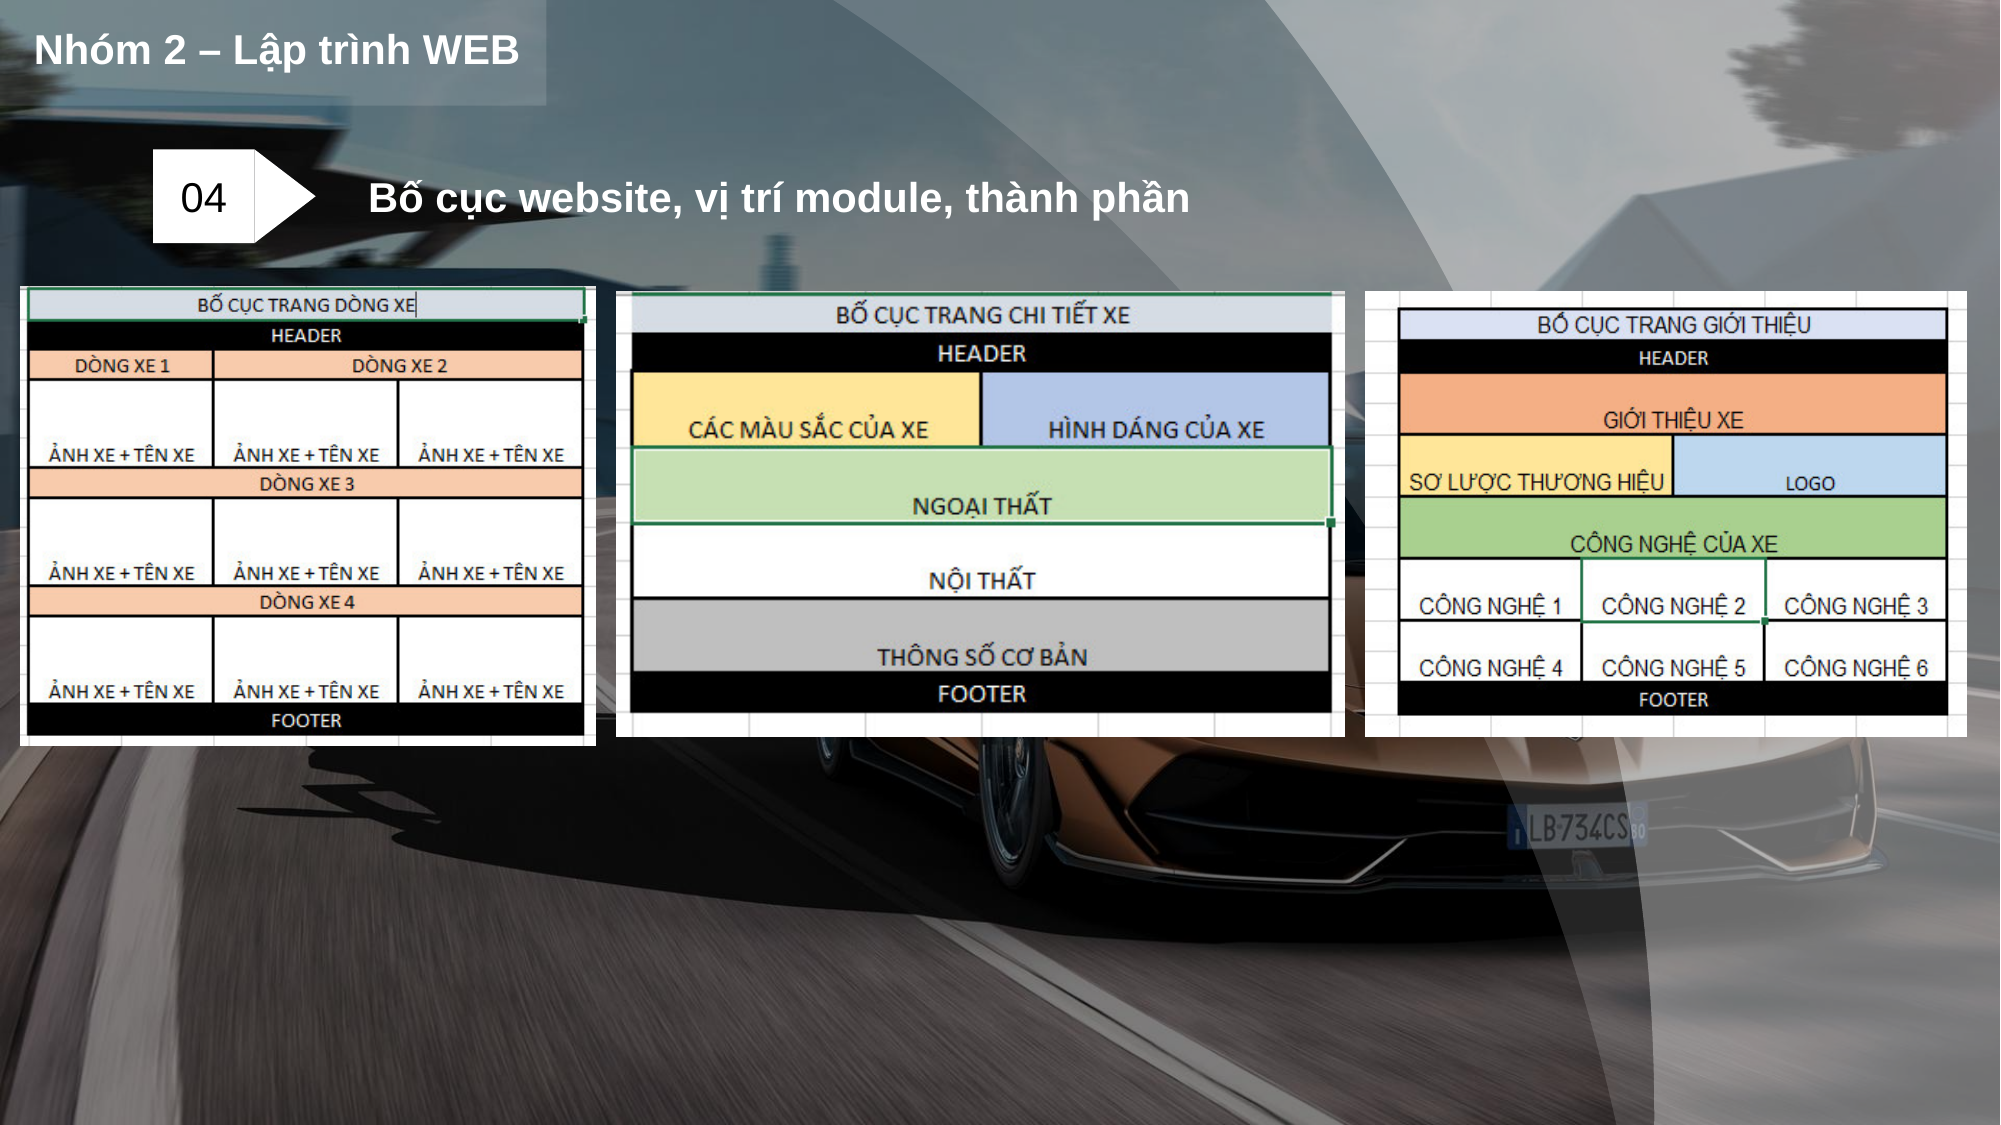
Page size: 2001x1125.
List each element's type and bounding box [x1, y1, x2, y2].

picture [0, 0, 2000, 1125]
text_box [153, 149, 316, 244]
